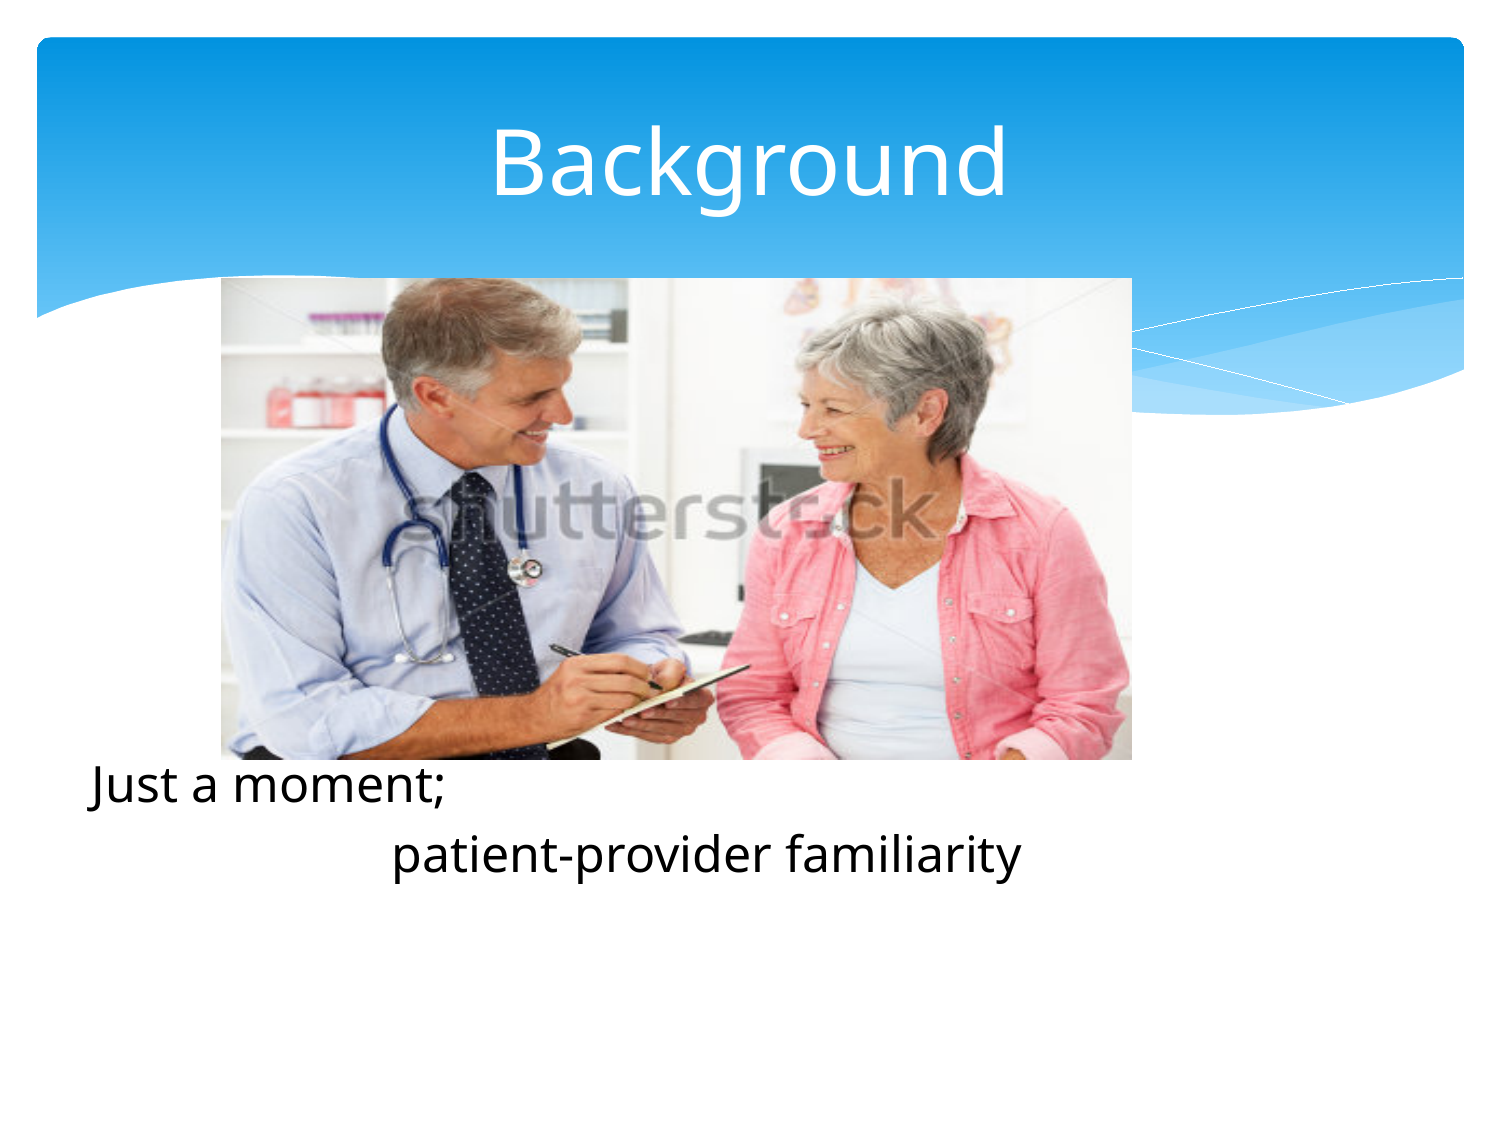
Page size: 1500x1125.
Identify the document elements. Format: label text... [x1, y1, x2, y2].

title Background [75, 55, 1425, 261]
list Just a moment; patient-provider familiarity [76, 255, 1427, 998]
picture [221, 278, 1132, 760]
